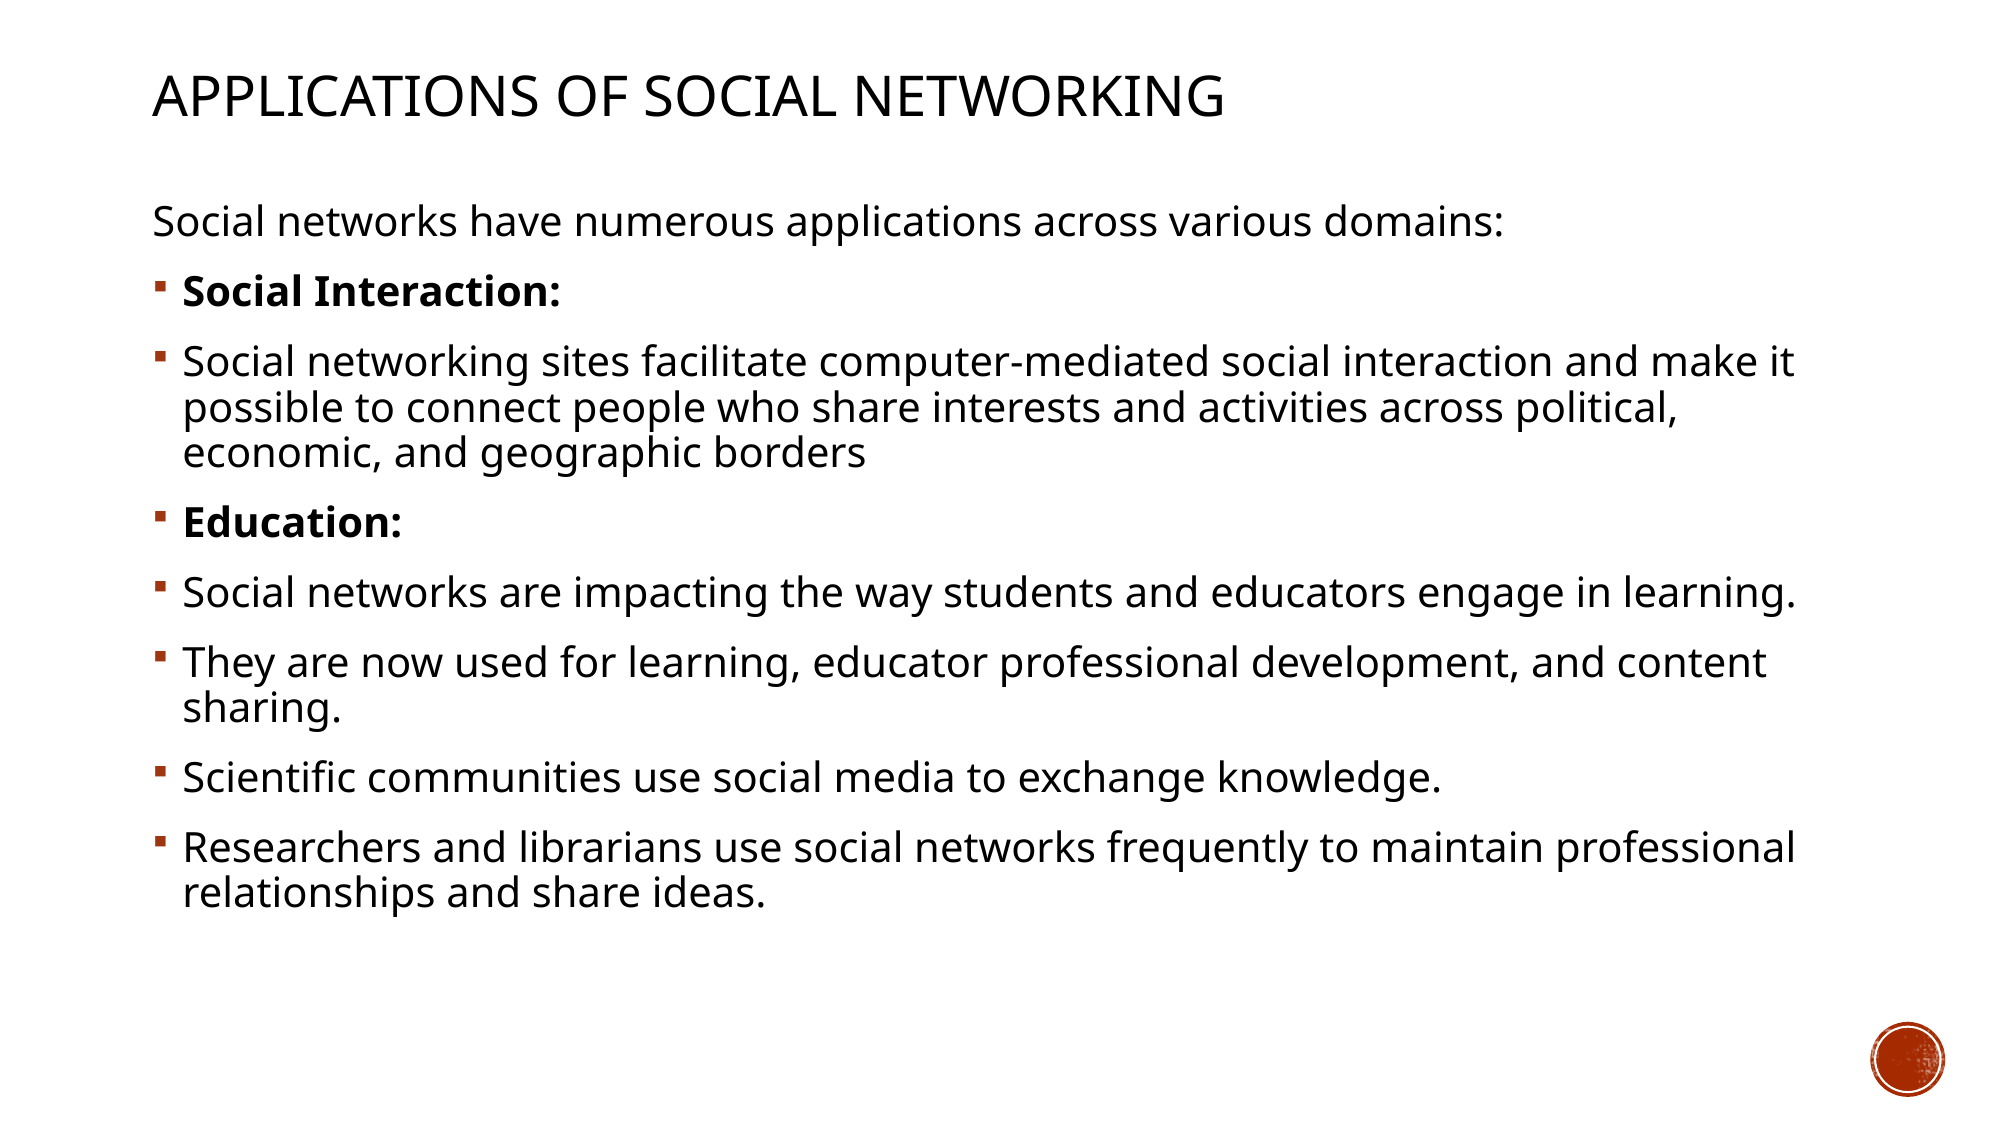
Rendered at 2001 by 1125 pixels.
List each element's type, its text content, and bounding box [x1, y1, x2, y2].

title Applications of social networking [137, 59, 1863, 137]
list Social networks have numerous applications across various domains: Social Interaction: Social networking sites facilitate computer-mediated social interaction and make it possible to connect people who share interests and activities across political, economic, and geographic borders Education: Social networks are impacting the way students and educators engage in learning. They are now used for learning, educator professional development, and content sharing. Scientific communities use social media to exchange knowledge. Researchers and librarians use social networks frequently to maintain professional relationships and share ideas. [137, 193, 1863, 1090]
